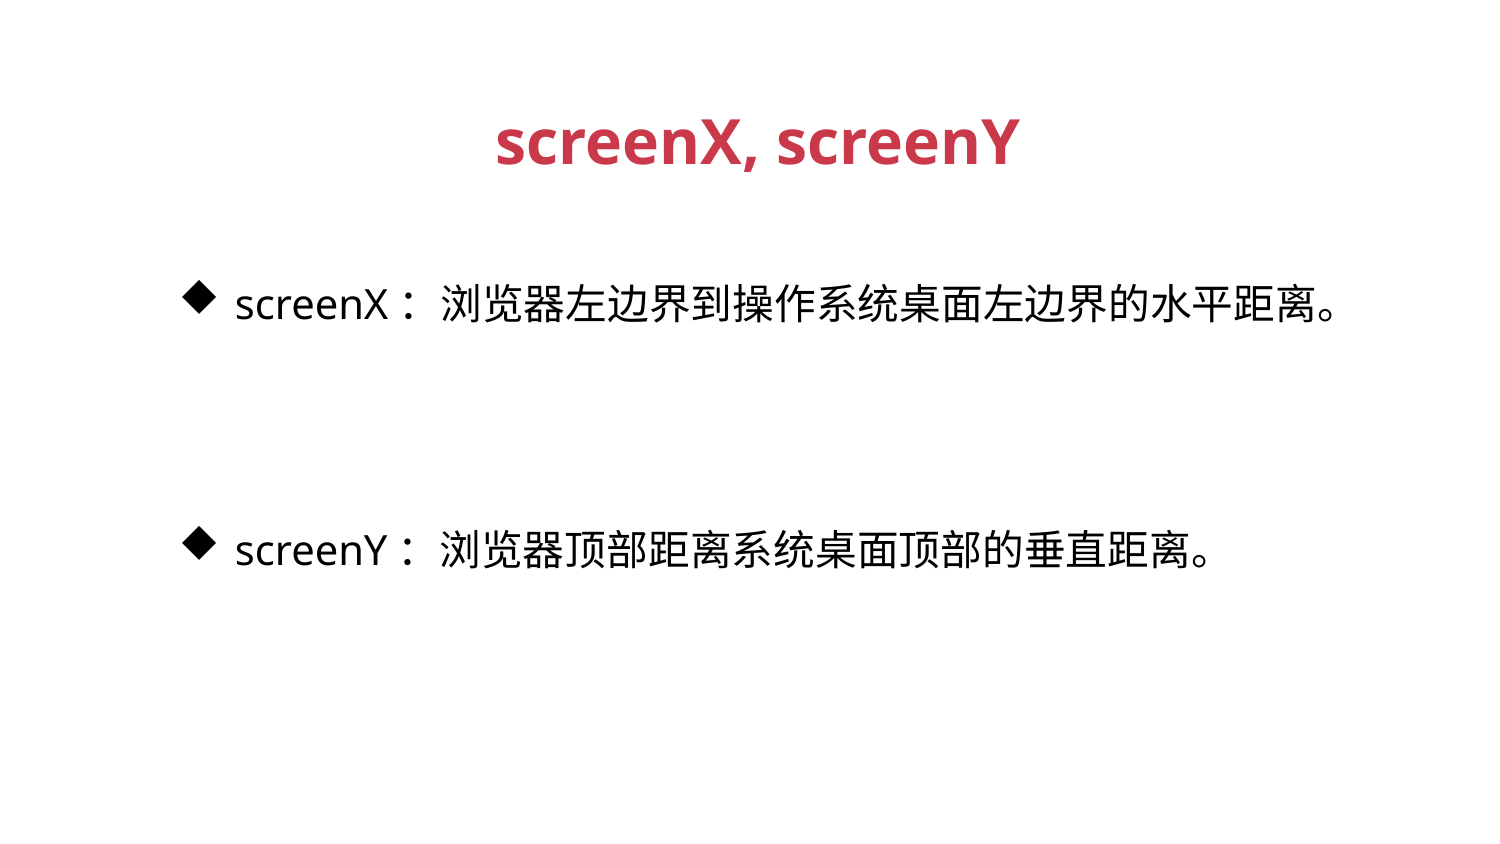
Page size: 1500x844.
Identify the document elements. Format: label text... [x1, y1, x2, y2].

text_box screenX：浏览器左边界到操作系统桌面左边界的水平距离。 [88, 270, 1412, 336]
text_box screenY：浏览器顶部距离系统桌面顶部的垂直距离。 [88, 516, 1494, 582]
text_box screenX, screenY [463, 94, 1037, 185]
